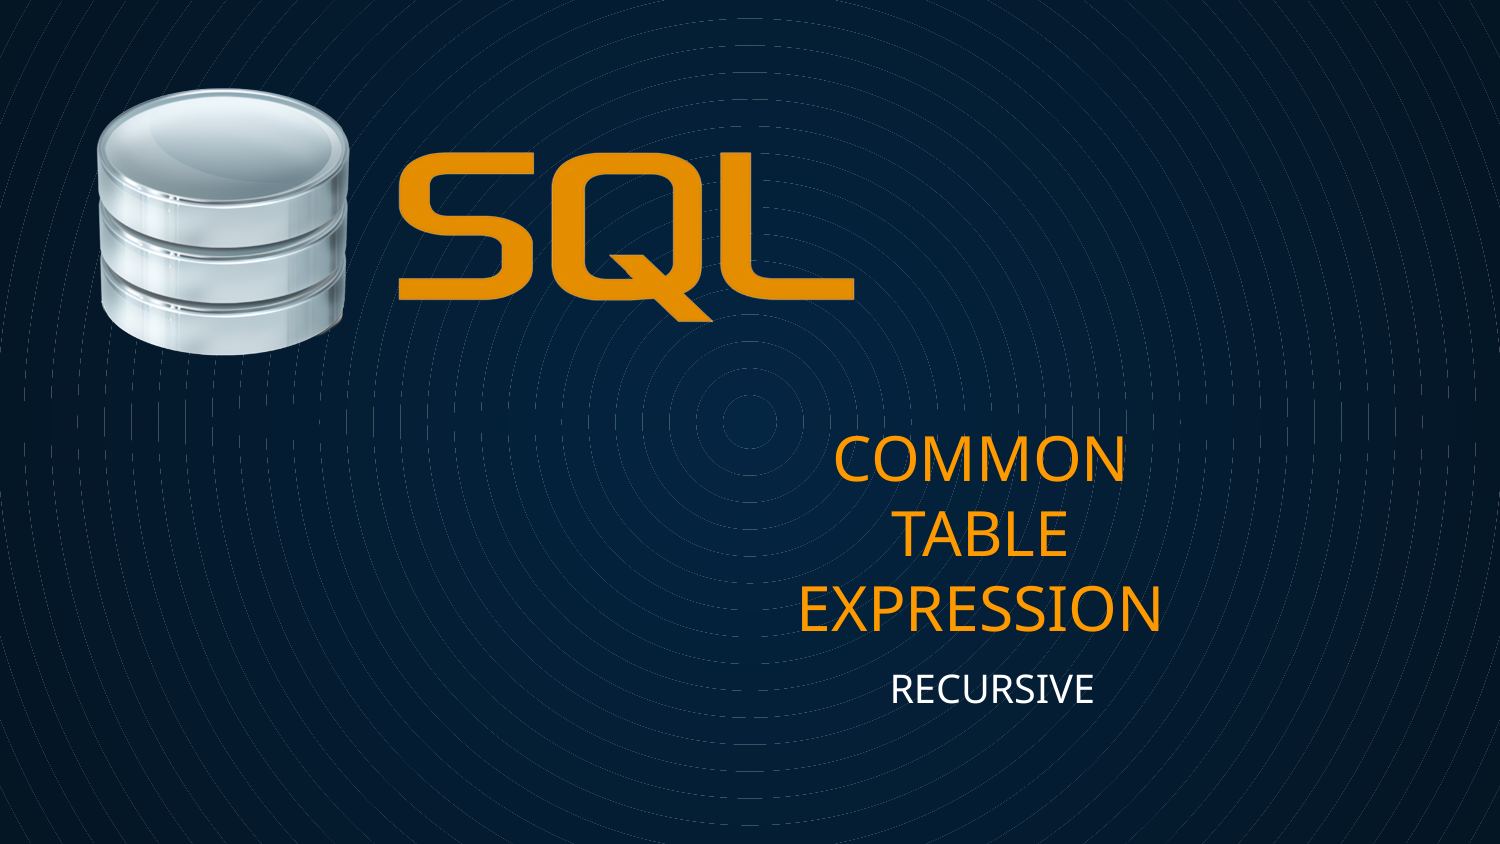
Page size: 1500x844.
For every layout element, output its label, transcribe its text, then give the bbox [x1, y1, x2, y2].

subtitle RECURSIVE [724, 648, 1238, 749]
title COMMON TABLE EXPRESSION [724, 559, 1238, 648]
picture [57, 80, 911, 369]
